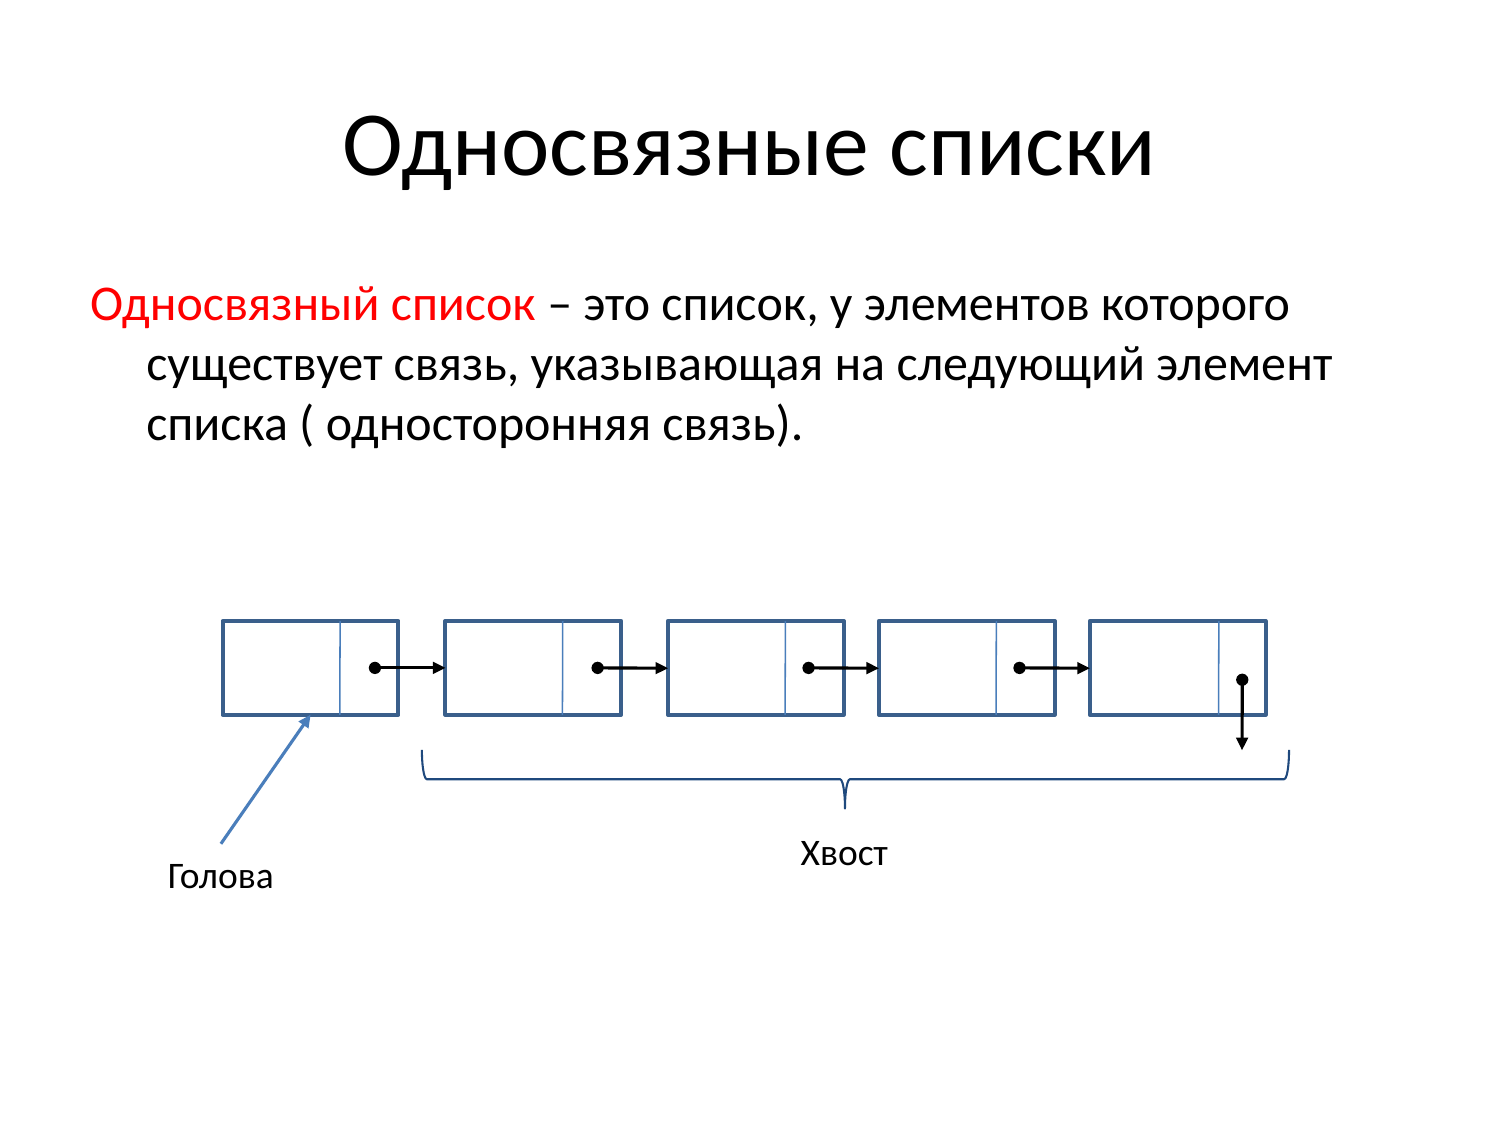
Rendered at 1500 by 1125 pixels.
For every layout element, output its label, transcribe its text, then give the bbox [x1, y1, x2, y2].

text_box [152, 620, 1290, 905]
list Односвязный список – это список, у элементов которого существует связь, указывающая на следующий элемент списка ( односторонняя связь). [75, 262, 1425, 493]
title Односвязные списки [75, 45, 1425, 233]
